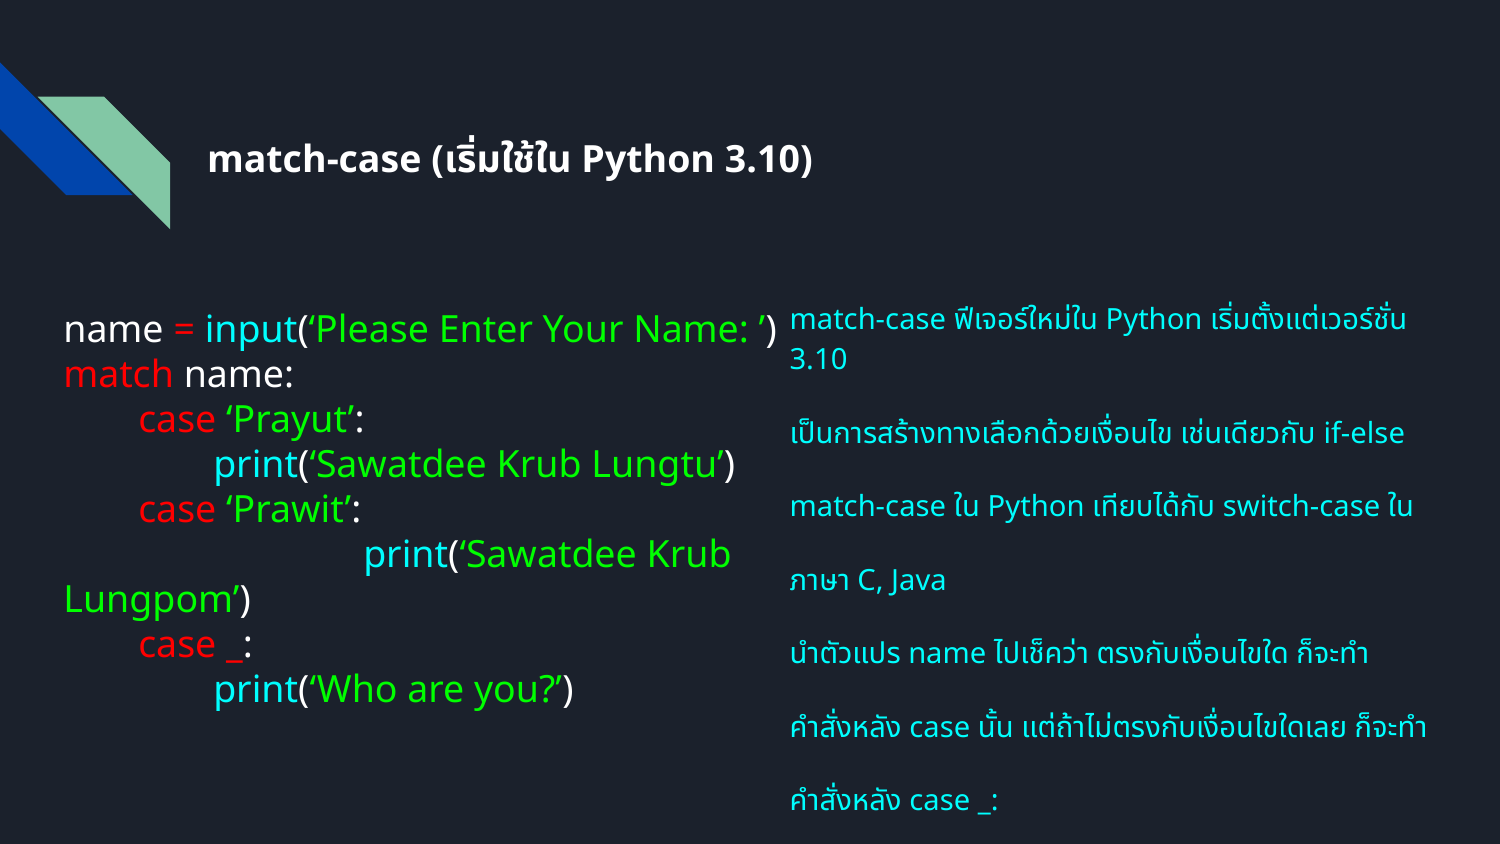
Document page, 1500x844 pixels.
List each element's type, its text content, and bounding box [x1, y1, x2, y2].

text_box name = input(‘Please Enter Your Name: ’) match name: case ‘Prayut’: print(‘Sawatdee Krub Lungtu’) case ‘Prawit’: print(‘Sawatdee Krub Lungpom’) case _: print(‘Who are you?’) [48, 244, 917, 737]
list match-case ฟีเจอร์ใหม่ใน Python เริ่มตั้งแต่เวอร์ชั่น 3.10 เป็นการสร้างทางเลือกด้วยเงื่อนไข เช่นเดียวกับ if-else match-case ใน Python เทียบได้กับ switch-case ใน ภาษา C, Java นำตัวแปร name ไปเช็คว่า ตรงกับเงื่อนไขใด ก็จะทำ คำสั่งหลัง case นั้น แต่ถ้าไม่ตรงกับเงื่อนไขใดเลย ก็จะทำ คำสั่งหลัง case _: [774, 292, 1485, 808]
text_box match-case (เริ่มใช้ใน Python 3.10) [192, 119, 1475, 197]
